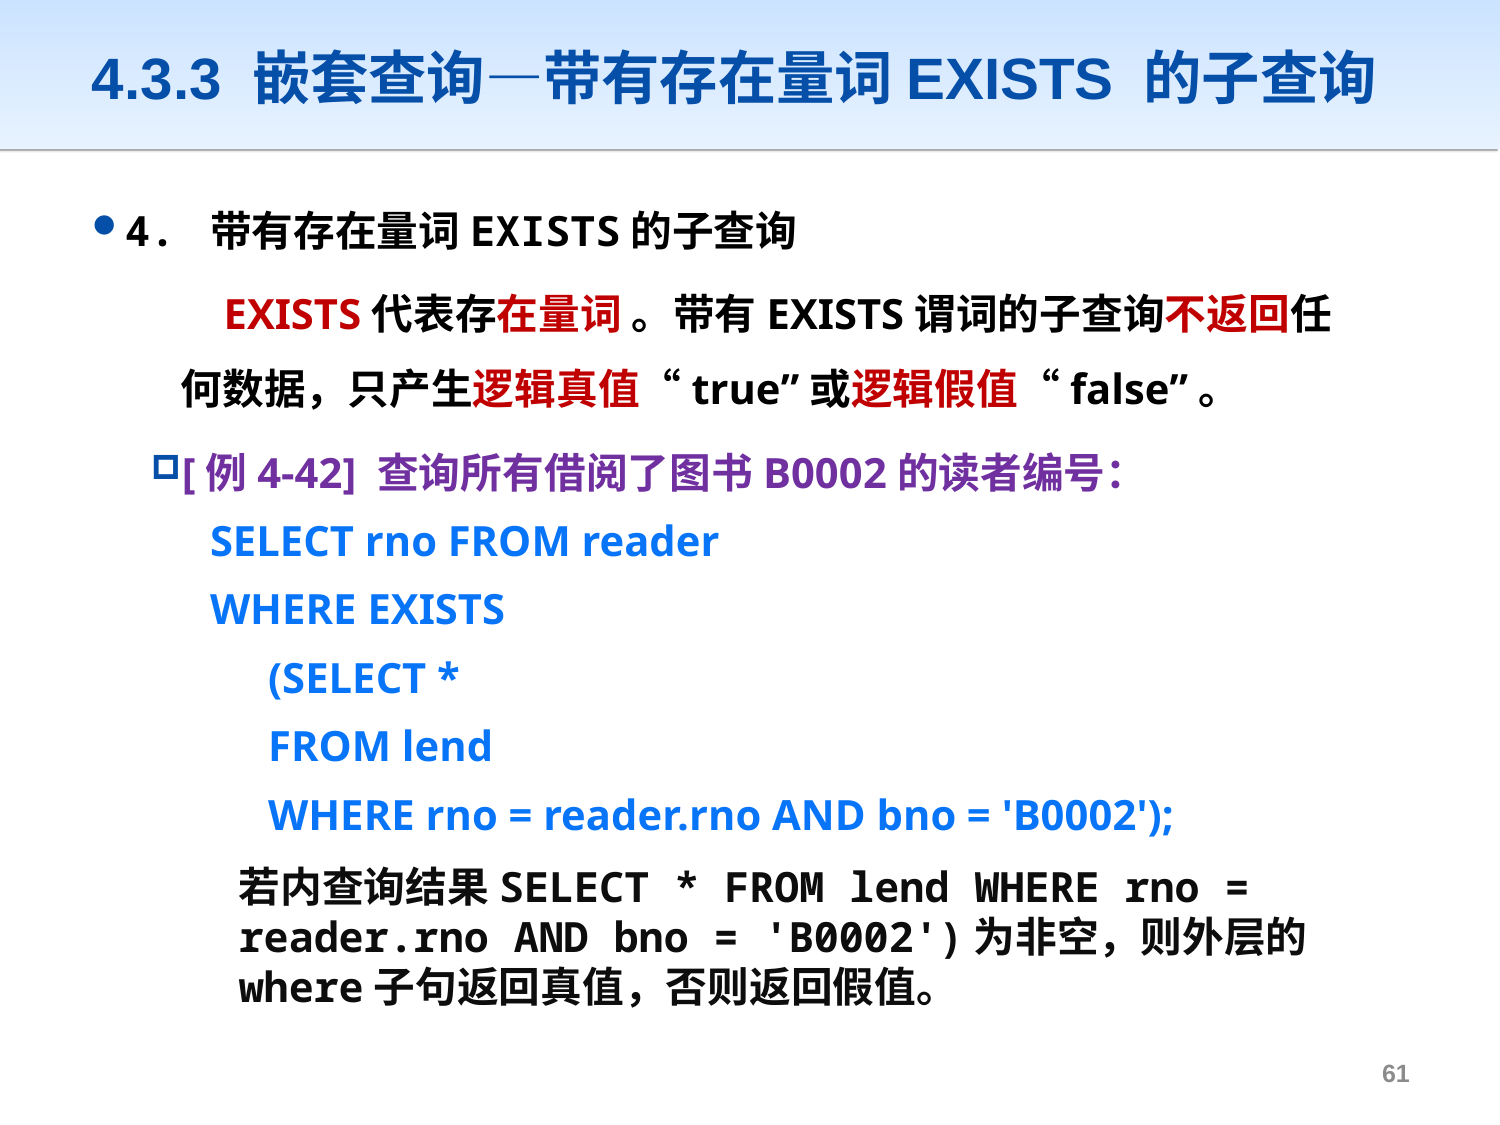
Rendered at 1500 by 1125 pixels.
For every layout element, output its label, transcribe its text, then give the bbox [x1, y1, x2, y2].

title 4.3.3 嵌套查询—带有存在量词EXISTS 的子查询 [76, 23, 1424, 131]
slide_number 60 [1074, 1042, 1425, 1103]
list 4. 带有存在量词EXISTS的子查询 EXISTS代表存在量词 。带有EXISTS谓词的子查询不返回任何数据，只产生逻辑真值“true”或逻辑假值“false”。 [例4-42] 查询所有借阅了图书B0002的读者编号： SELECT rno FROM reader WHERE EXISTS (SELECT * FROM lend WHERE rno = reader.rno AND bno = 'B0002'); 若内查询结果SELECT * FROM lend WHERE rno = reader.rno AND bno = 'B0002')为非空，则外层的where子句返回真值，否则返回假值。 [76, 187, 1384, 1044]
